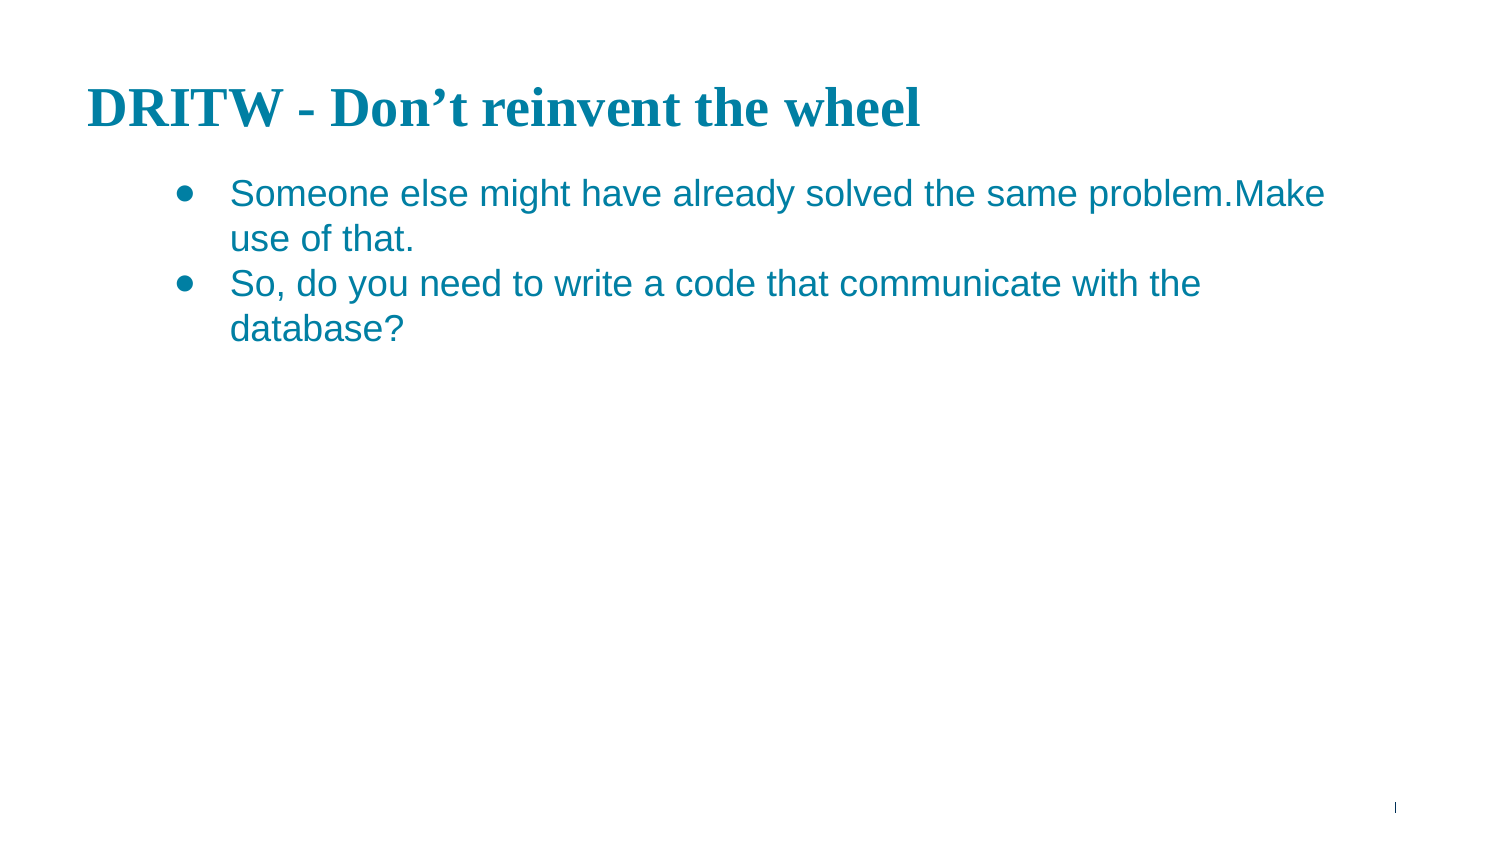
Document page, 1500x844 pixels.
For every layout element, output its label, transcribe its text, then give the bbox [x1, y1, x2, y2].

title DRITW - Don’t reinvent the wheel [76, 51, 1424, 159]
list Someone else might have already solved the same problem.Make use of that. So, do you need to write a code that communicate with the database? [143, 158, 1385, 753]
